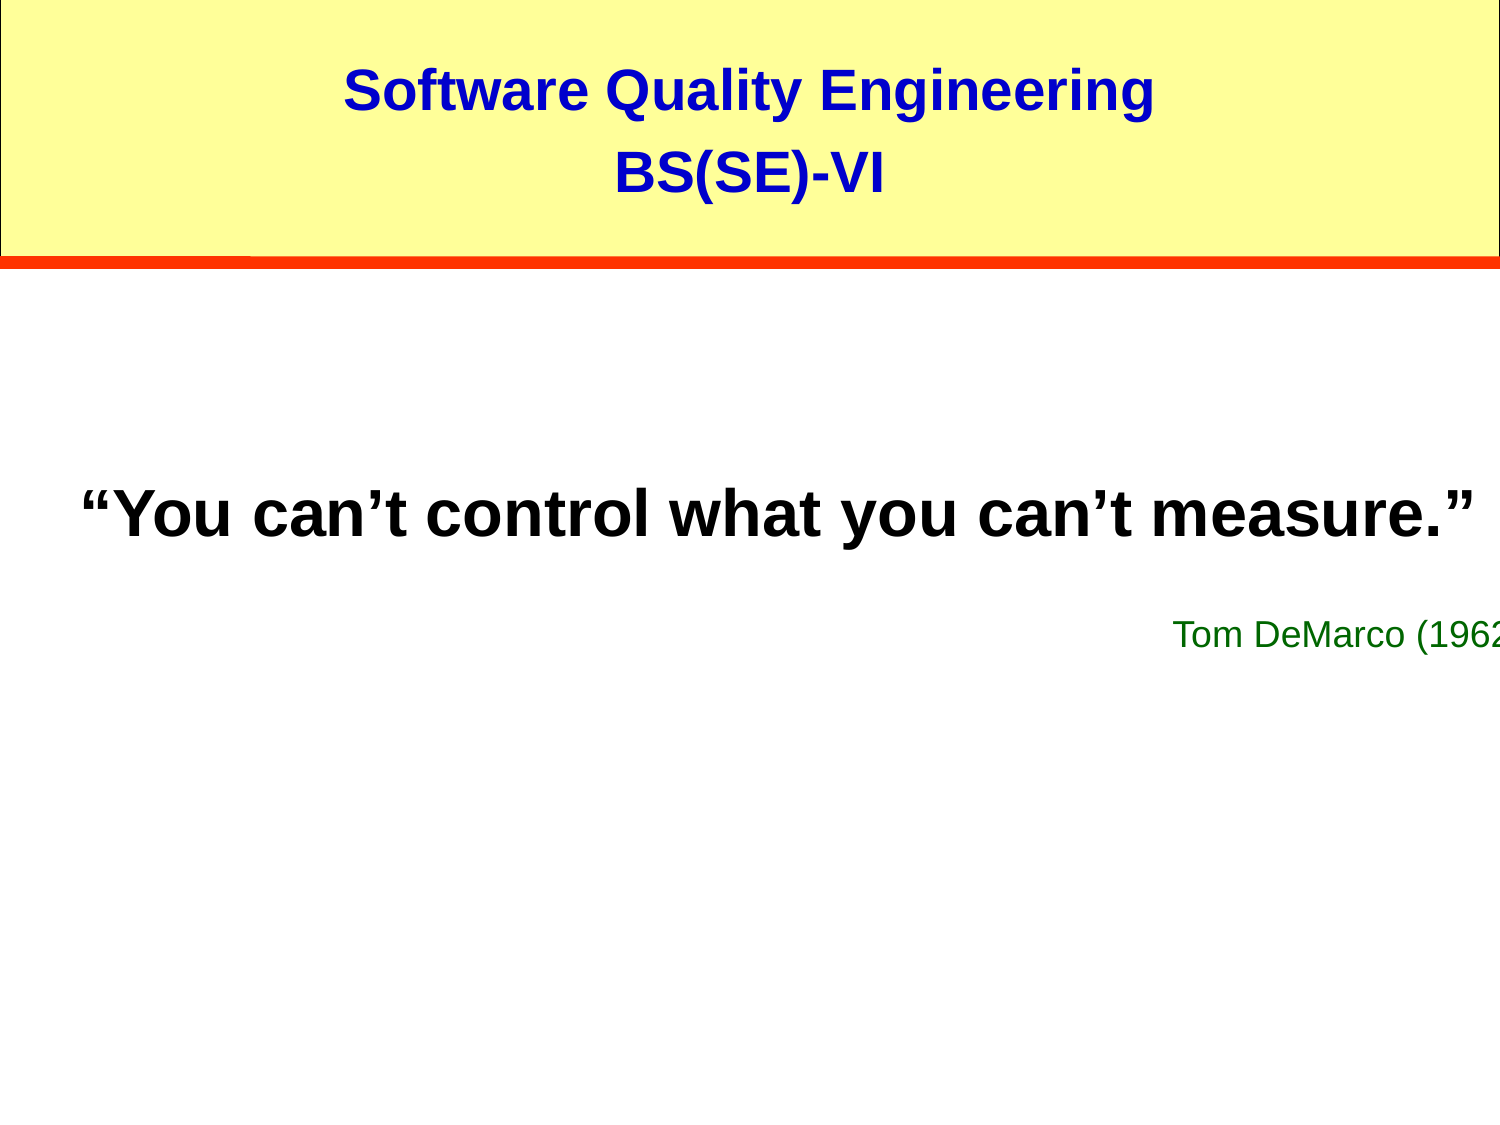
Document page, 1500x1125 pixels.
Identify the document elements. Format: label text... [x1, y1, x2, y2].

text_box [0, 0, 1500, 262]
text_box [87, 571, 1438, 1075]
text_box “You can’t control what you can’t measure.” Tom DeMarco (1962) [56, 332, 1463, 633]
text_box Software Quality Engineering BS(SE)-VI [24, 44, 1475, 212]
